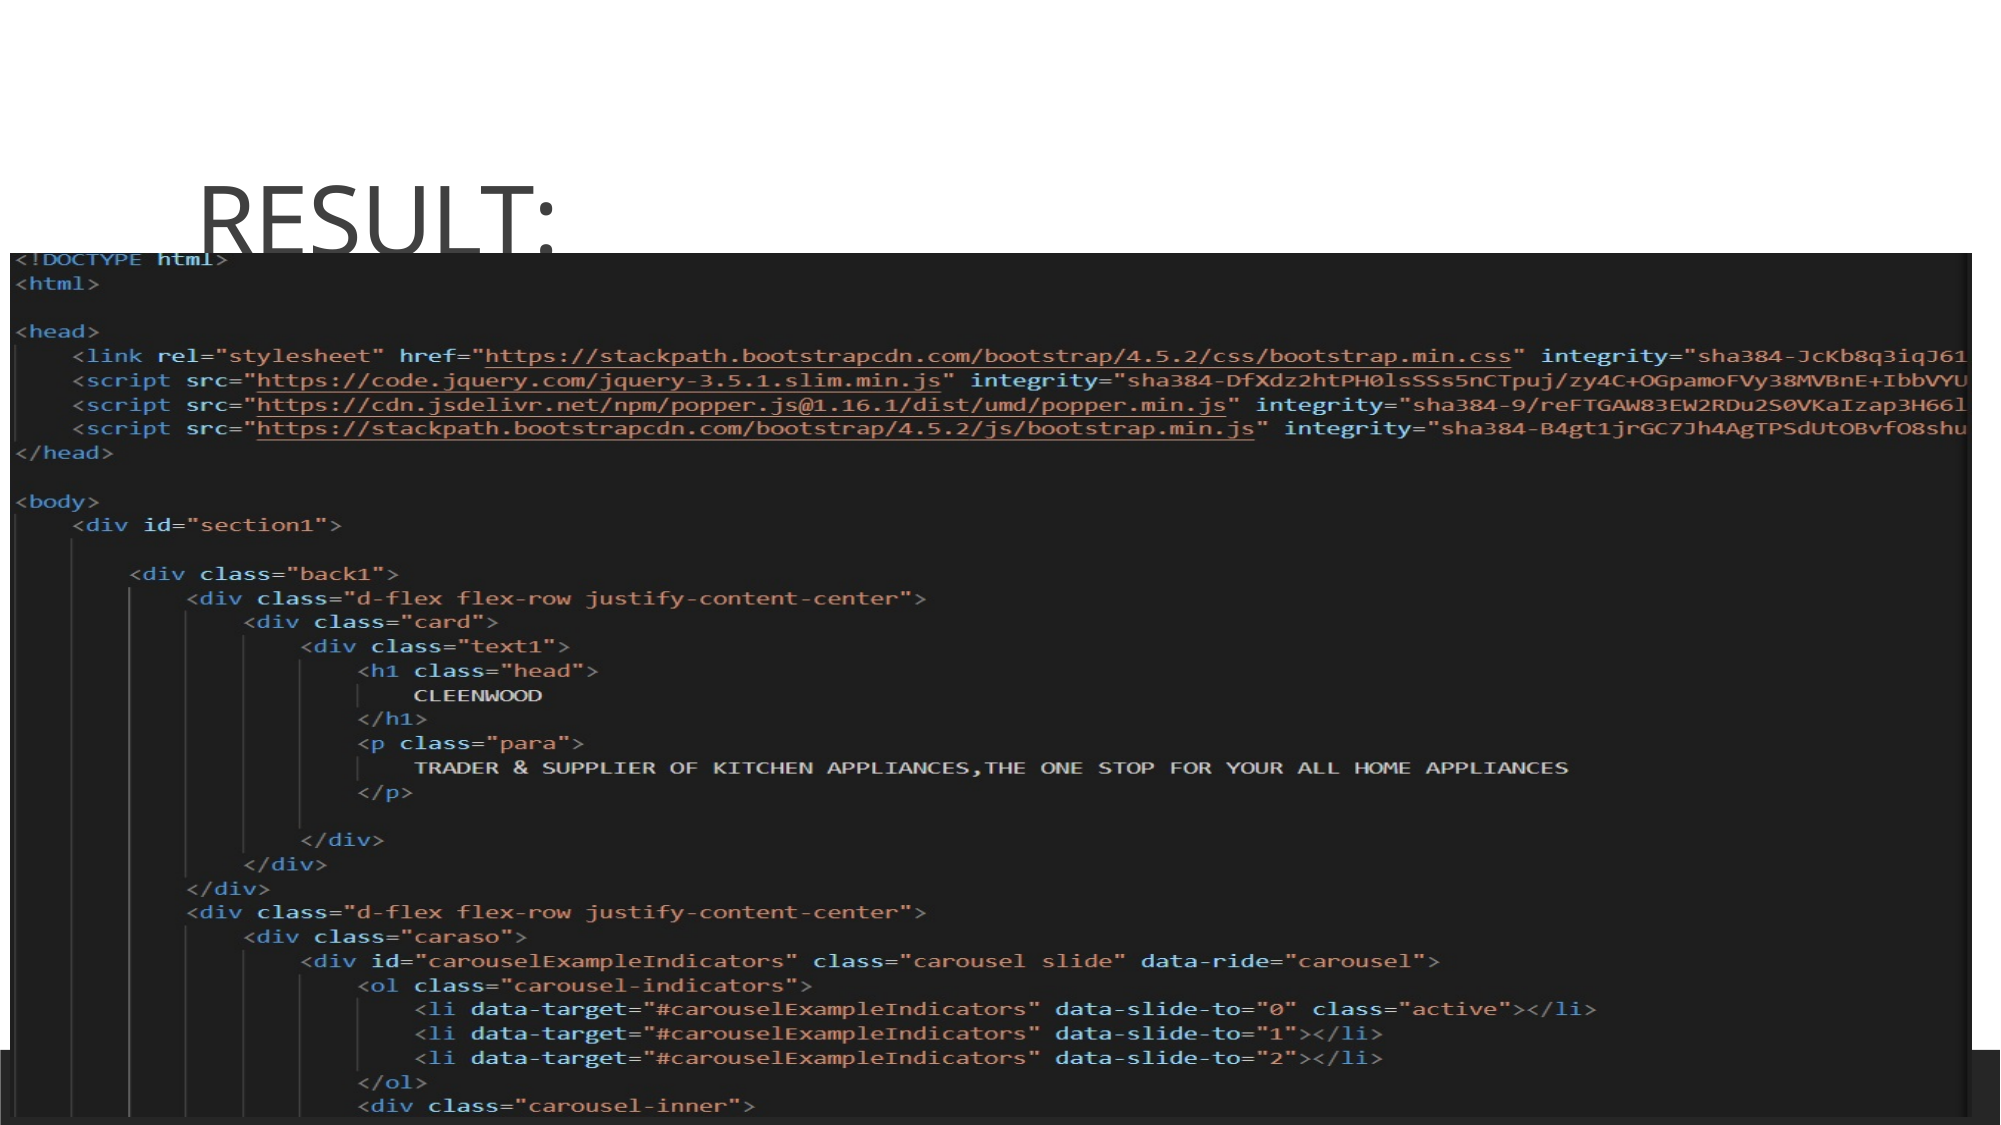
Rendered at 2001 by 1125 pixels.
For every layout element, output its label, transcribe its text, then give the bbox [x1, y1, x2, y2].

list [10, 253, 1972, 1117]
title RESULT: [180, 47, 1830, 249]
